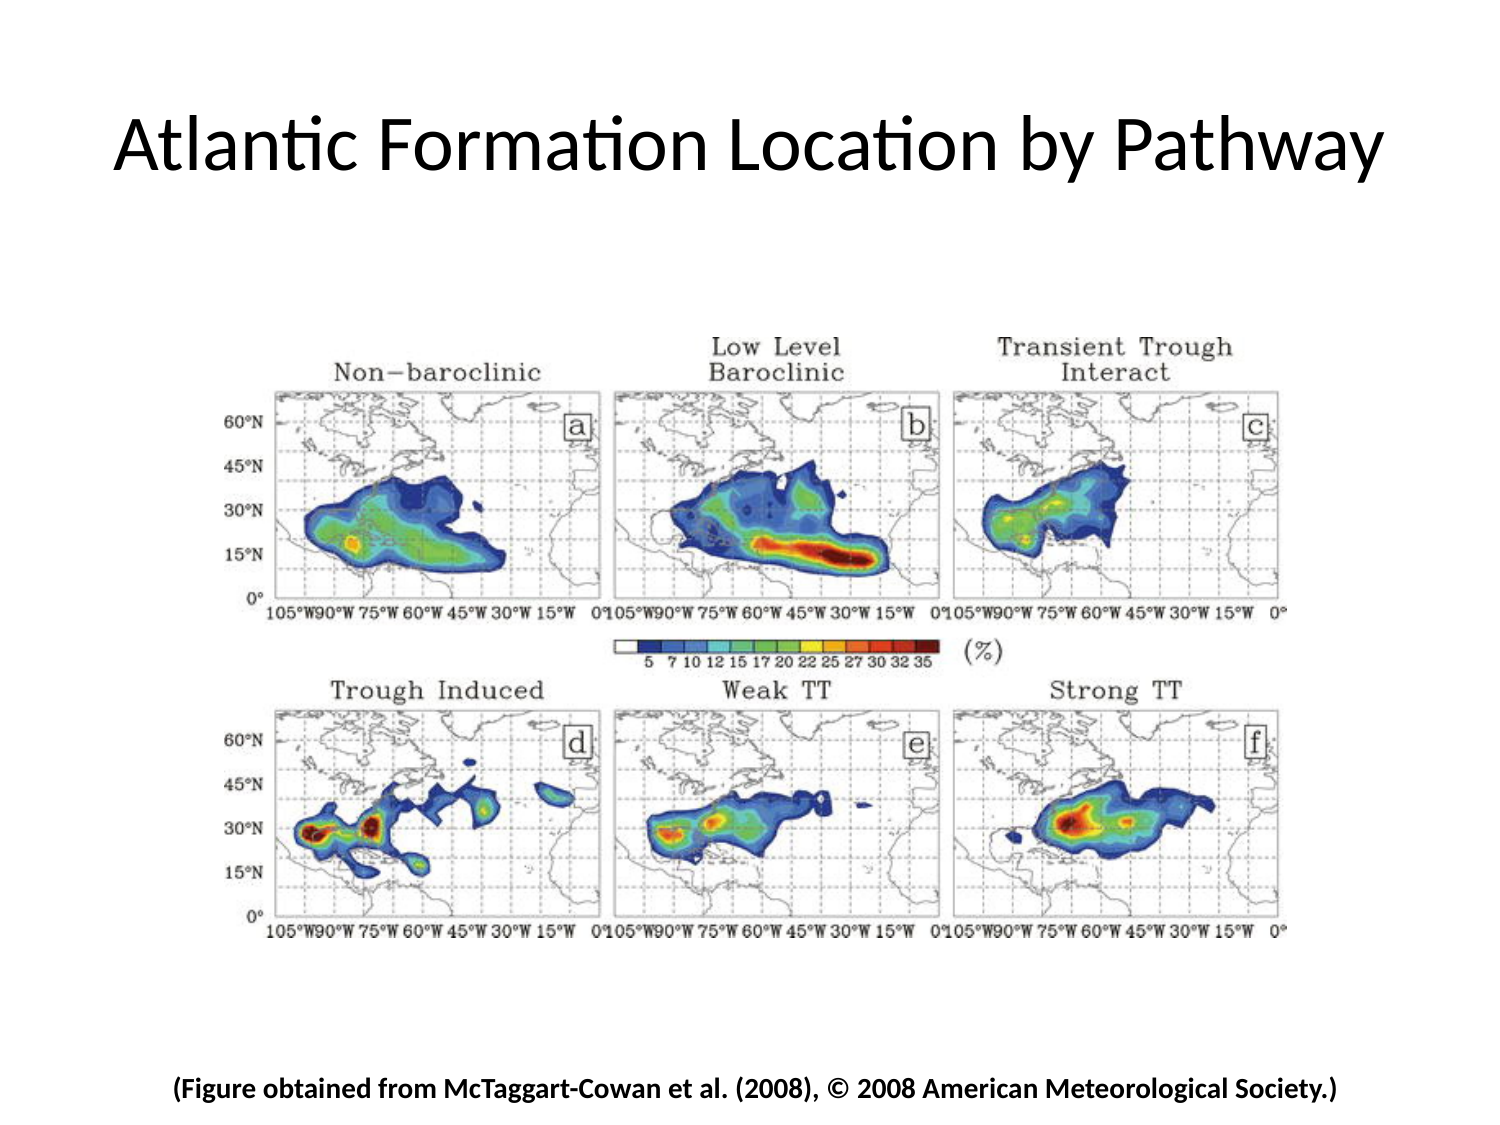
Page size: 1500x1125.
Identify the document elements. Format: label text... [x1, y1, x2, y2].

picture [223, 337, 1288, 938]
text_box (Figure obtained from McTaggart-Cowan et al. (2008), © 2008 American Meteorological Society.) [157, 1062, 1354, 1113]
title Atlantic Formation Location by Pathway [75, 45, 1425, 233]
